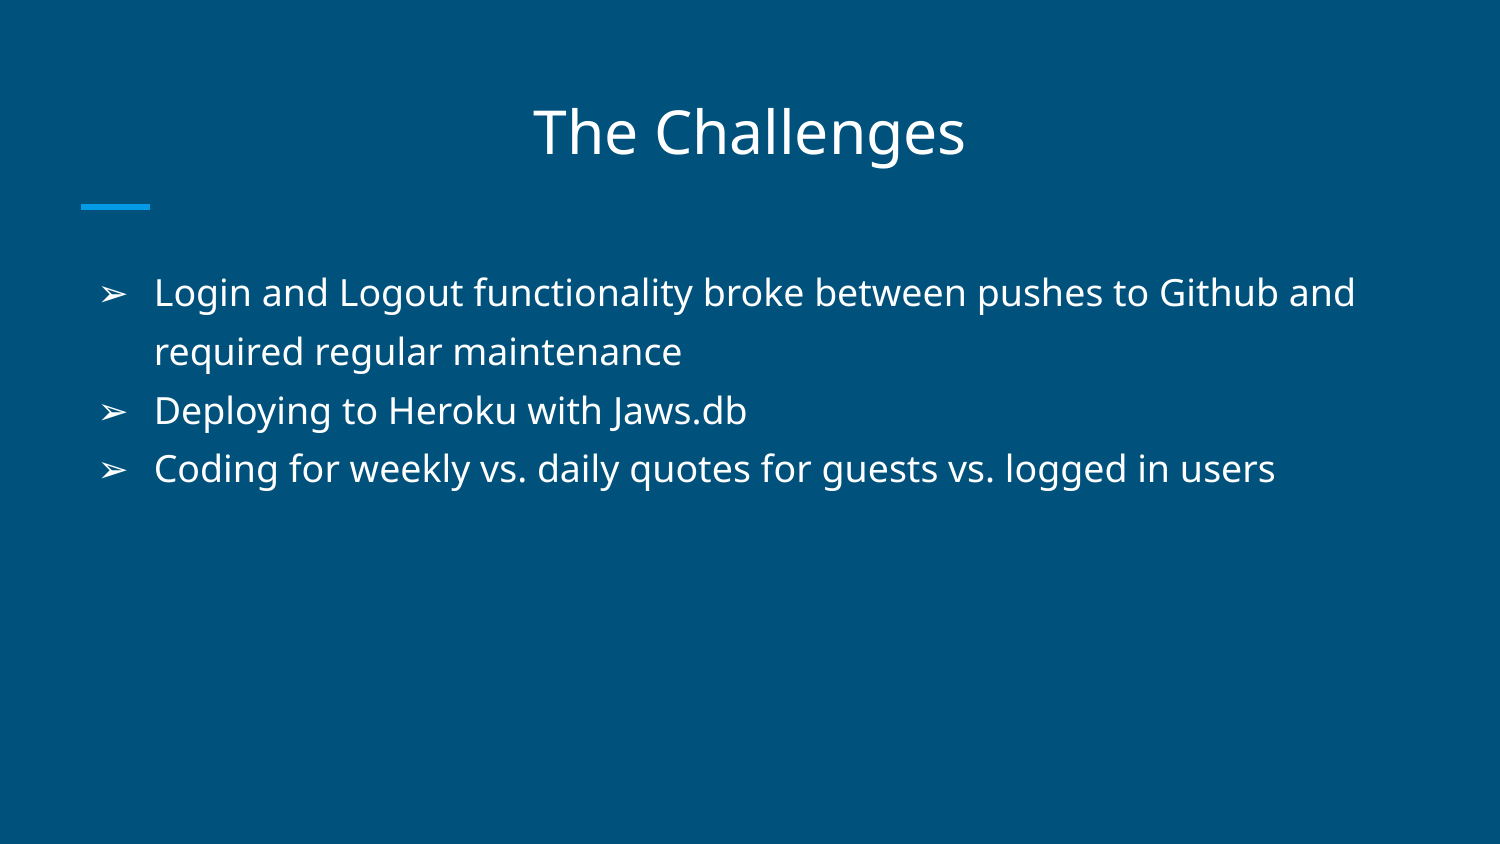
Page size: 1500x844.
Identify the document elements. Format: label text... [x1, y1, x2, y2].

list Login and Logout functionality broke between pushes to Github and required regular maintenance Deploying to Heroku with Jaws.db Coding for weekly vs. daily quotes for guests vs. logged in users [63, 244, 1437, 750]
title The Challenges [63, 75, 1437, 188]
